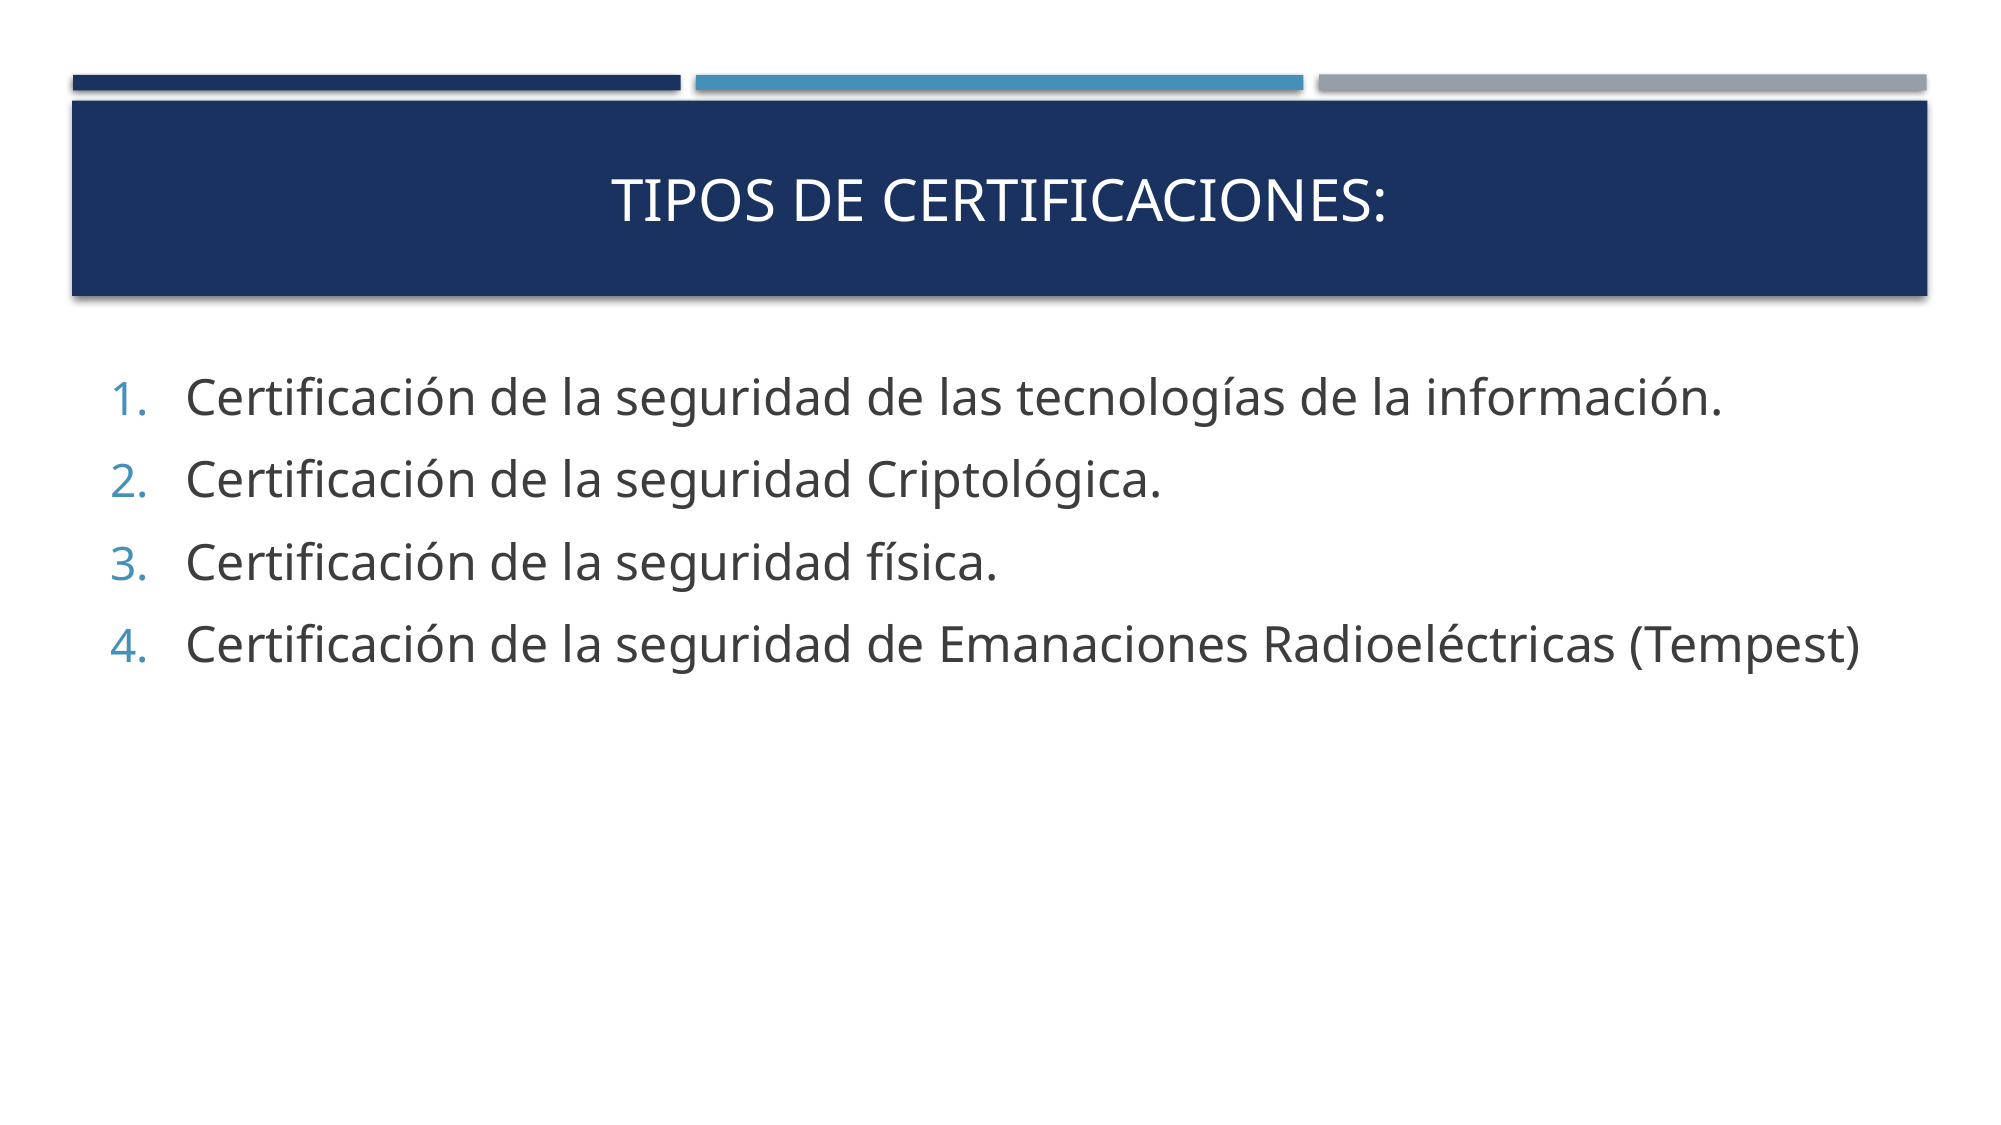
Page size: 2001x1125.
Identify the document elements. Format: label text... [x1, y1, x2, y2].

list Certificación de la seguridad de las tecnologías de la información. Certificación de la seguridad Criptológica. Certificación de la seguridad física. Certificación de la seguridad de Emanaciones Radioeléctricas (Tempest) [95, 357, 1905, 962]
title Tipos de certificaciones: [95, 115, 1905, 282]
